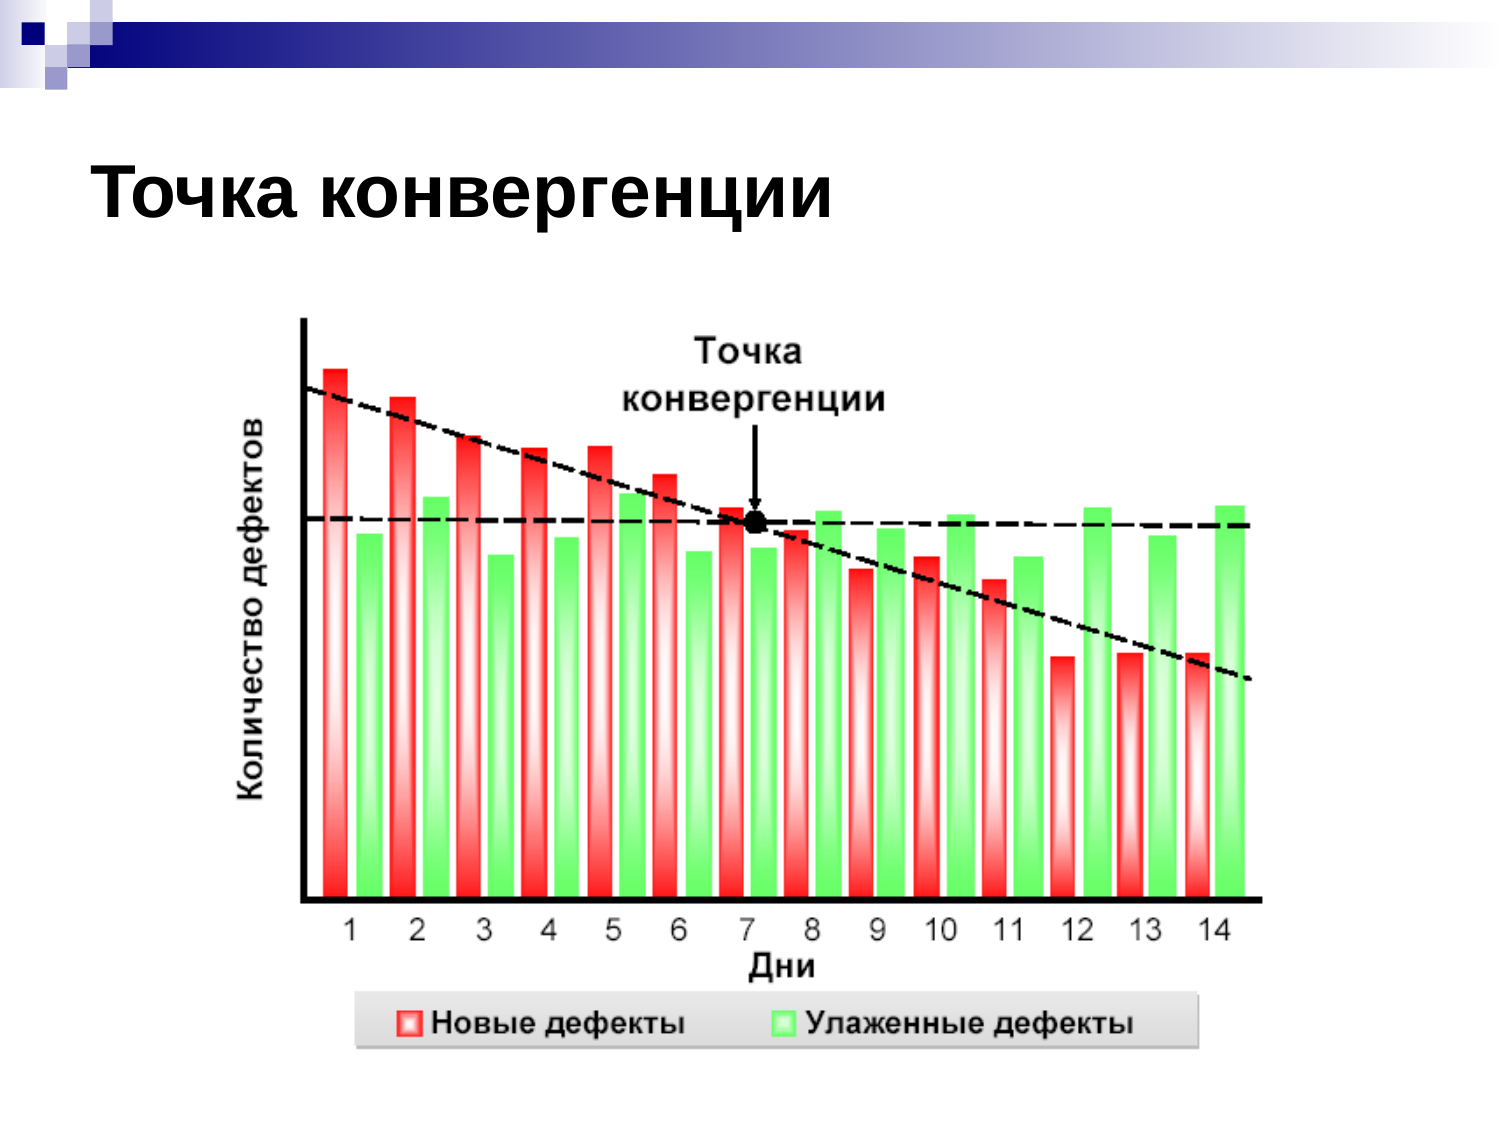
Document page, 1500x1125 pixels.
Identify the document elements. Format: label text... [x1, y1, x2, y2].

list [206, 278, 1282, 1074]
title Точка конвергенции [75, 75, 1425, 300]
